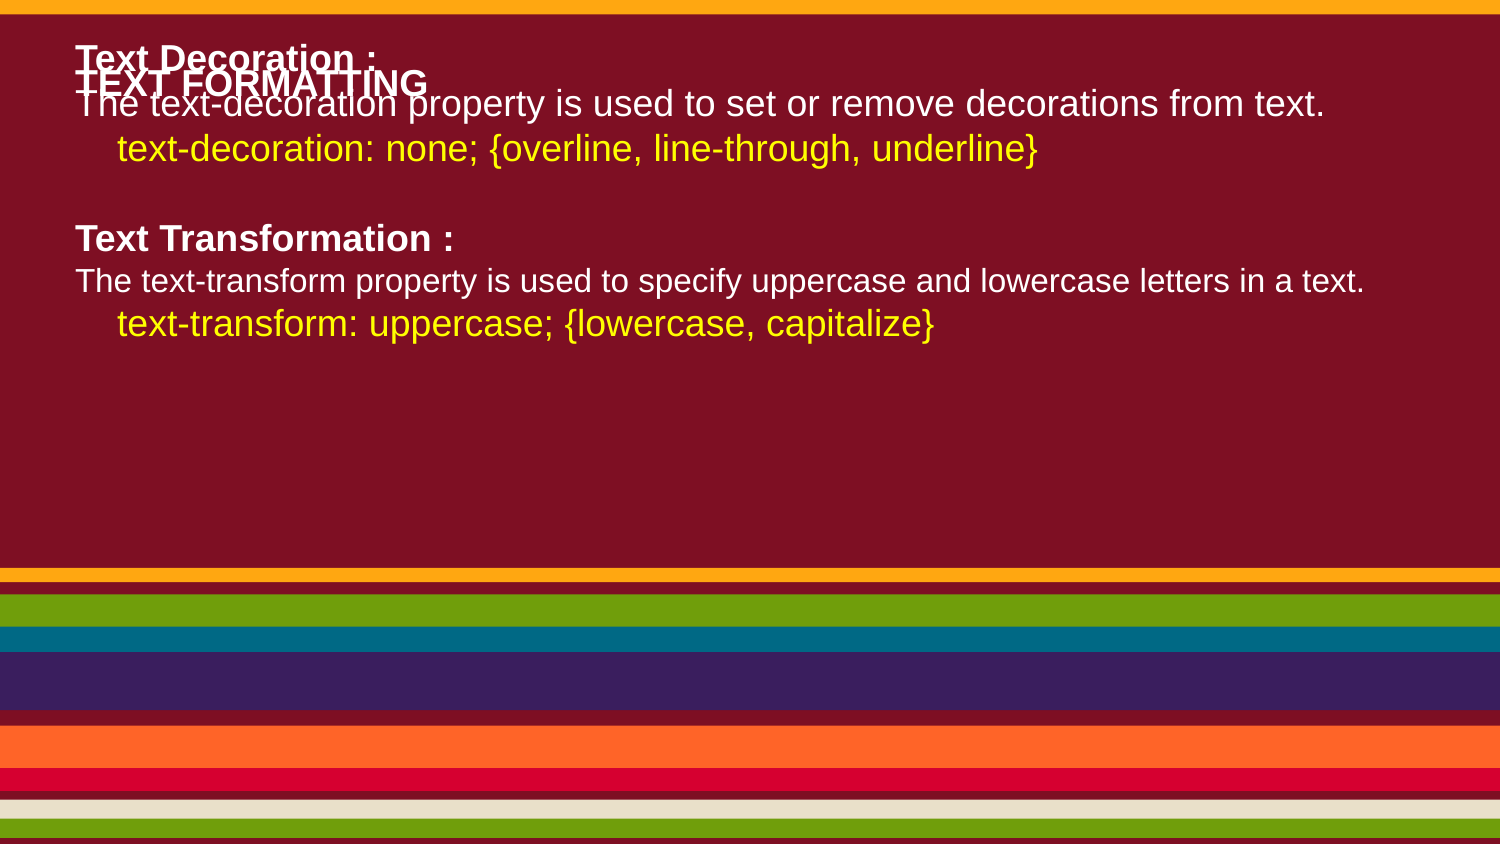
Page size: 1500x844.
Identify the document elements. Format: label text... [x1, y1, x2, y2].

list Text Decoration : The text-decoration property is used to set or remove decorations from text. text-decoration: none; {overline, line-through, underline} Text Transformation : The text-transform property is used to specify uppercase and lowercase letters in a text. text-transform: uppercase; {lowercase, capitalize} [75, 33, 1425, 610]
